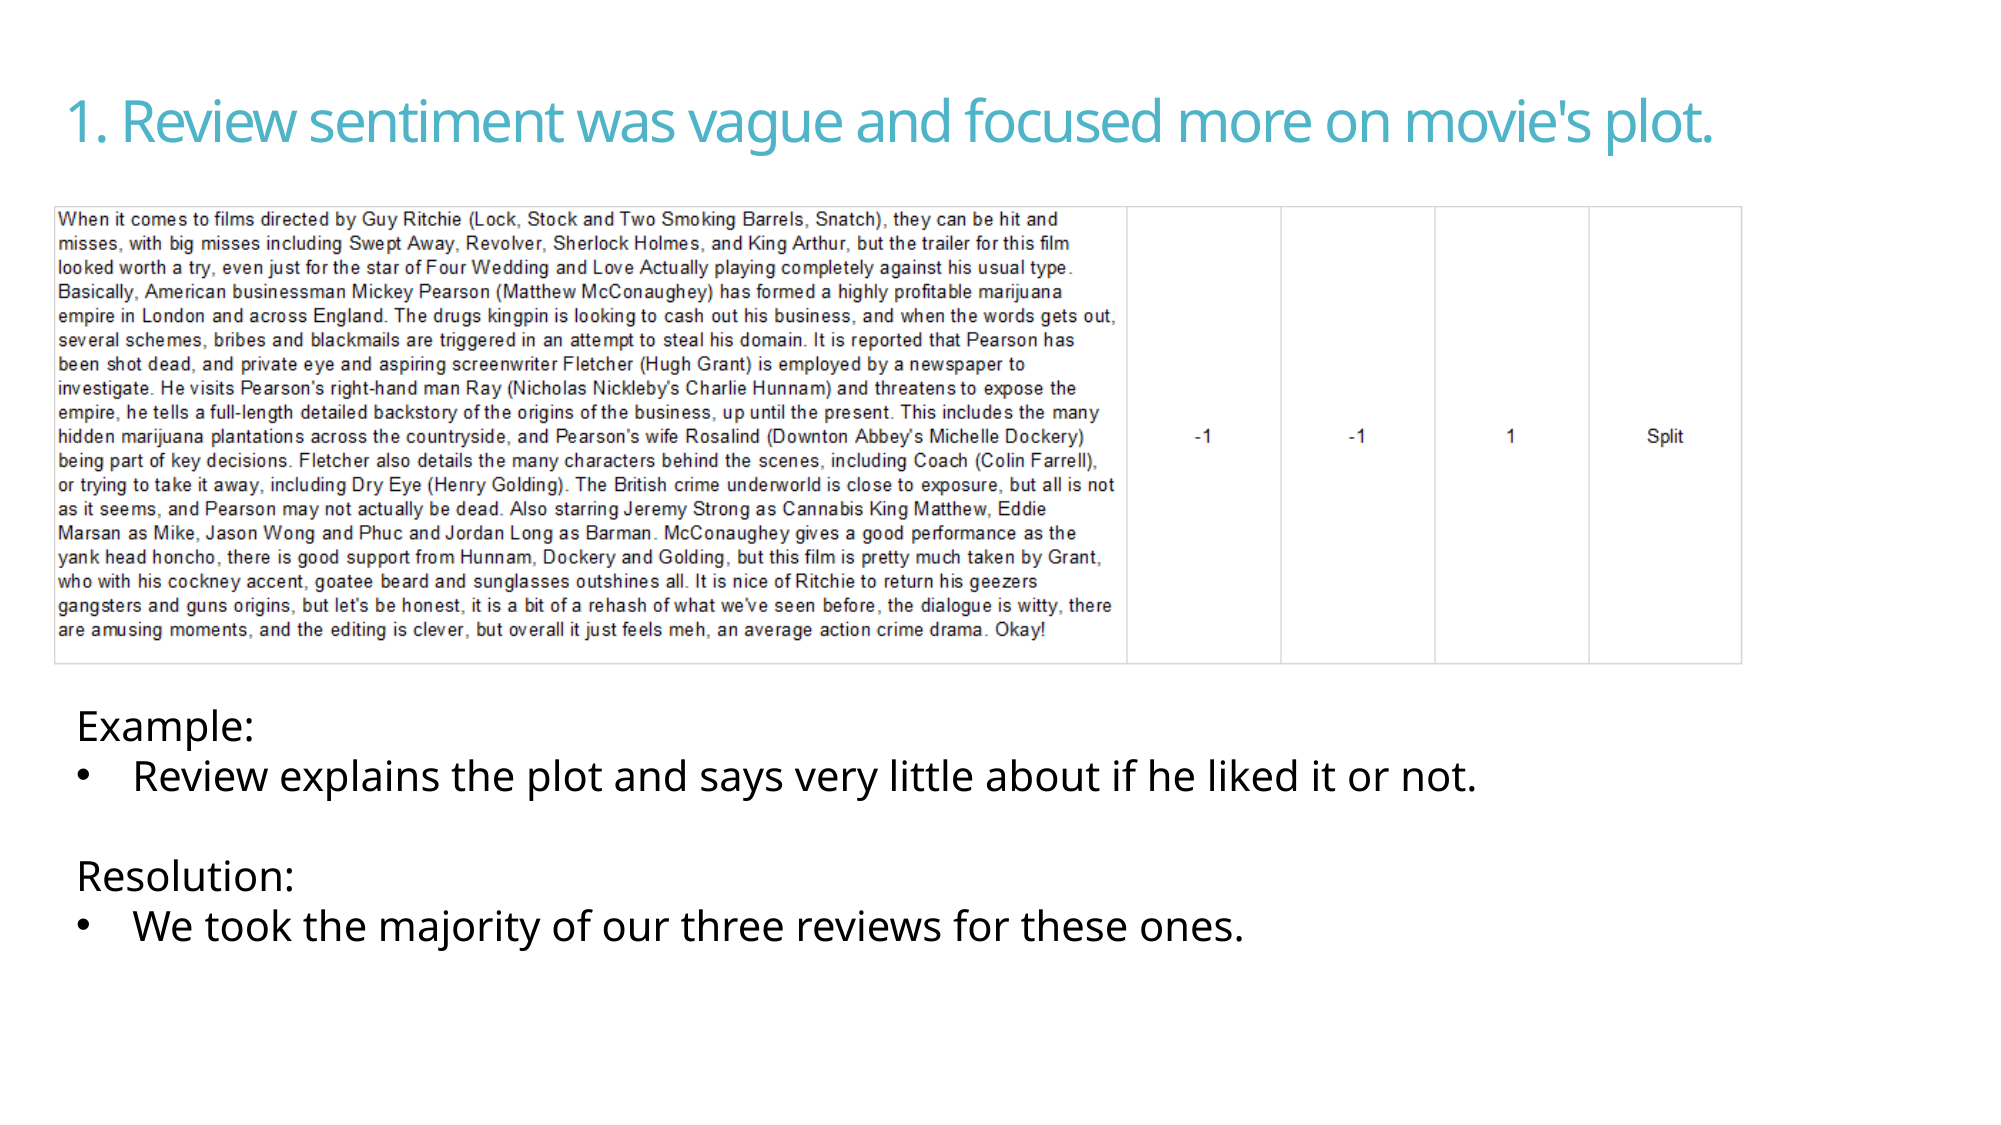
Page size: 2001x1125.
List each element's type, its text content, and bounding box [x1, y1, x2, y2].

title 1. Review sentiment was vague and focused more on movie's plot. [49, 55, 1837, 195]
picture [53, 206, 1745, 666]
text_box Example: Review explains the plot and says very little about if he liked it or not. Resolution: We took the majority of our three reviews for these ones. [60, 691, 1676, 957]
